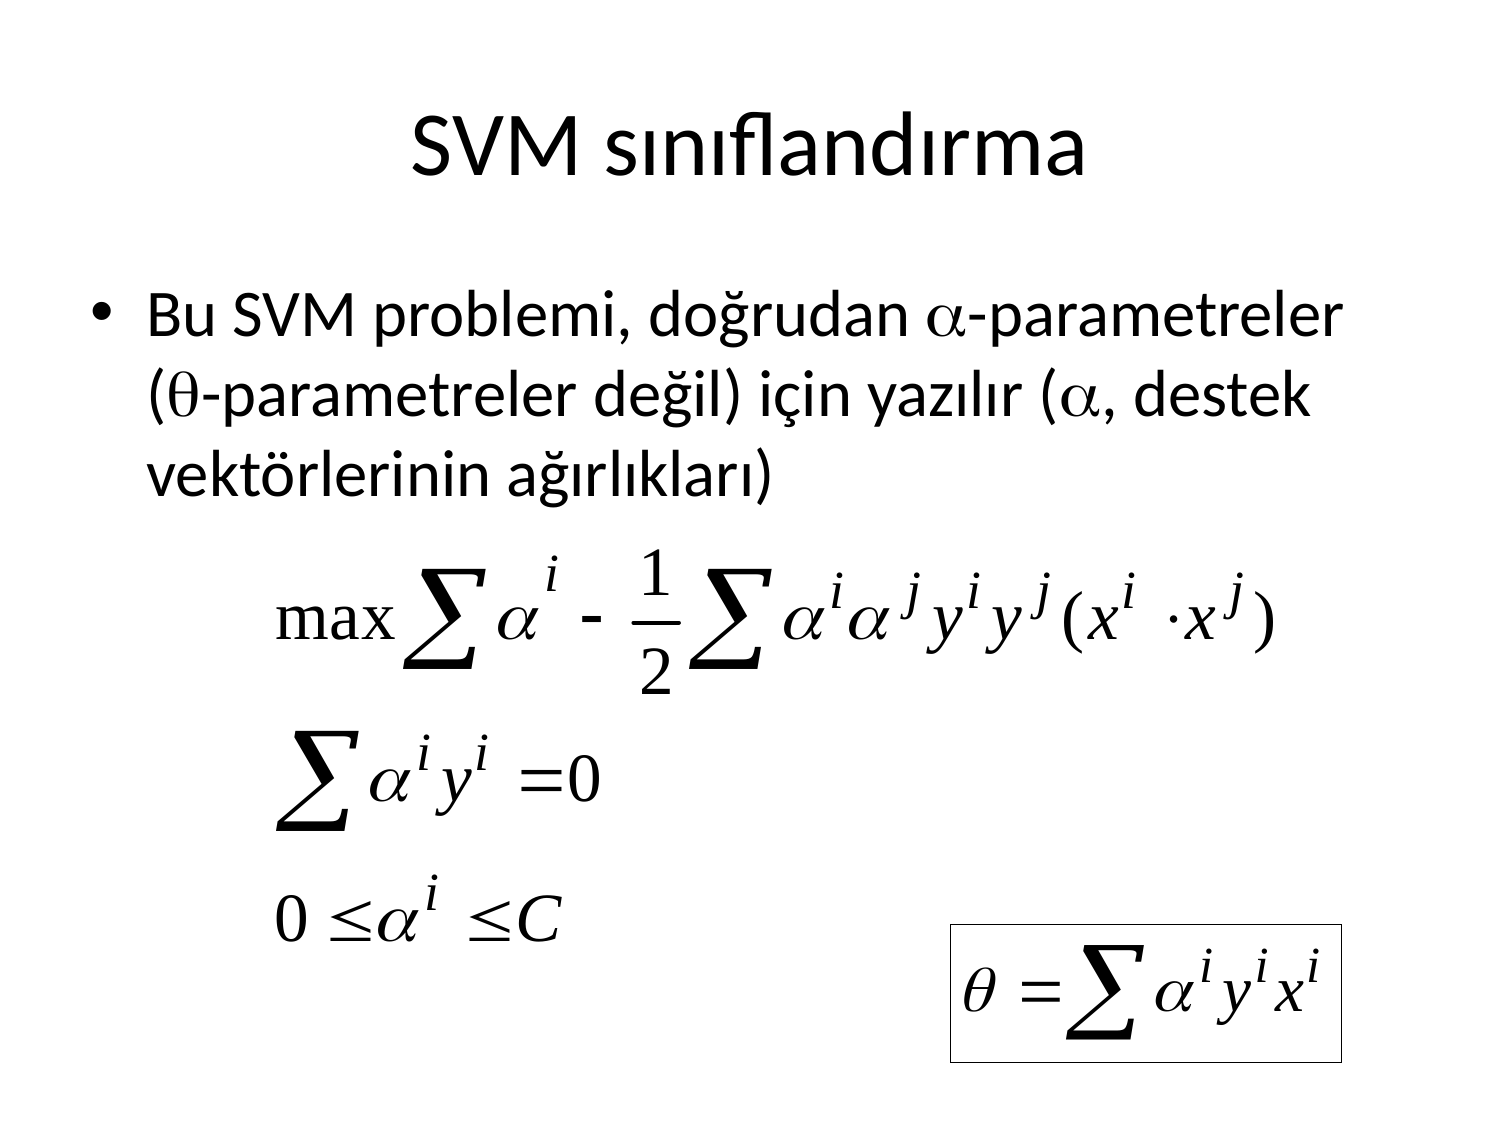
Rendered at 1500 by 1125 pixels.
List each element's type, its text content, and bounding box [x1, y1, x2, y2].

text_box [261, 524, 1291, 963]
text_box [949, 924, 1342, 1063]
title SVM sınıflandırma [75, 45, 1425, 233]
list Bu SVM problemi, doğrudan -parametreler (-parametreler değil) için yazılır (, destek vektörlerinin ağırlıkları) [75, 262, 1425, 1005]
